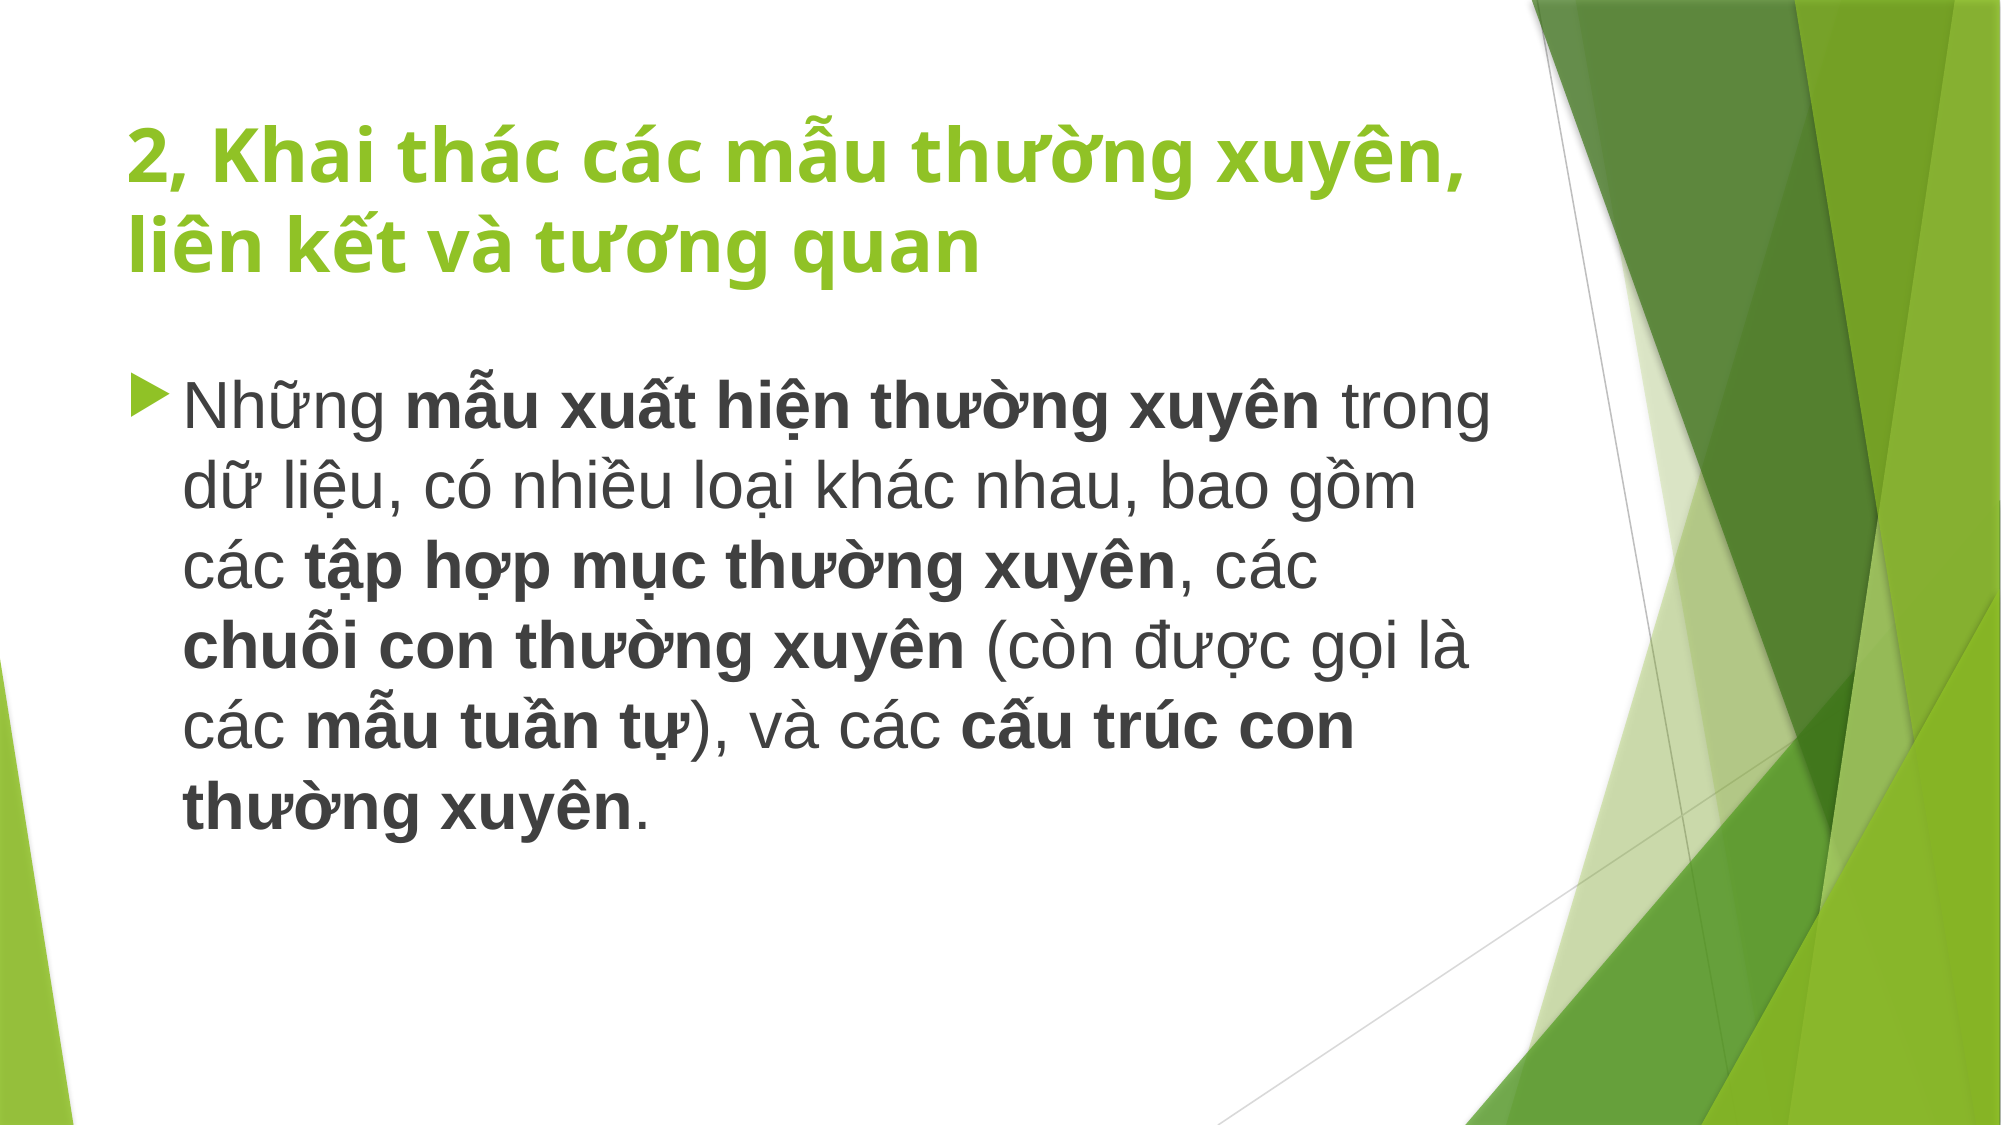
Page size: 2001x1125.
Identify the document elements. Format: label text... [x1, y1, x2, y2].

list Những mẫu xuất hiện thường xuyên trong dữ liệu, có nhiều loại khác nhau, bao gồm các tập hợp mục thường xuyên, các chuỗi con thường xuyên (còn được gọi là các mẫu tuần tự), và các cấu trúc con thường xuyên. [111, 354, 1522, 992]
title 2, Khai thác các mẫu thường xuyên, liên kết và tương quan [111, 99, 1522, 317]
